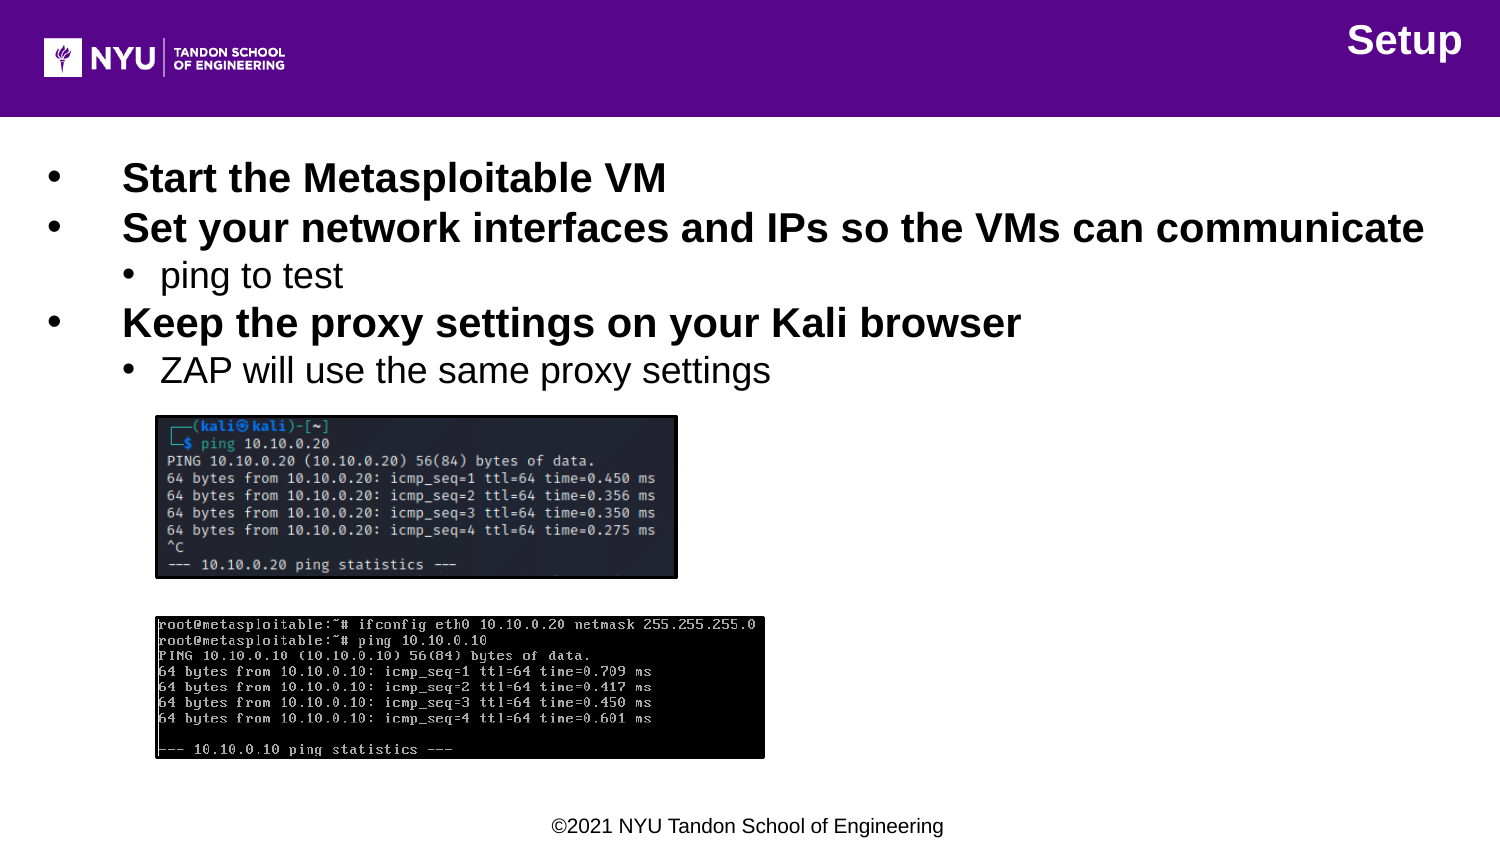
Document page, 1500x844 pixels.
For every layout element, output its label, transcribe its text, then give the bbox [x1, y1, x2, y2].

list Setup [392, 12, 1463, 109]
picture [44, 38, 285, 77]
picture [157, 618, 763, 757]
picture [157, 417, 675, 577]
list Start the Metasploitable VM Set your network interfaces and IPs so the VMs can communicate ping to test Keep the proxy settings on your Kali browser ZAP will use the same proxy settings [47, 151, 1454, 800]
